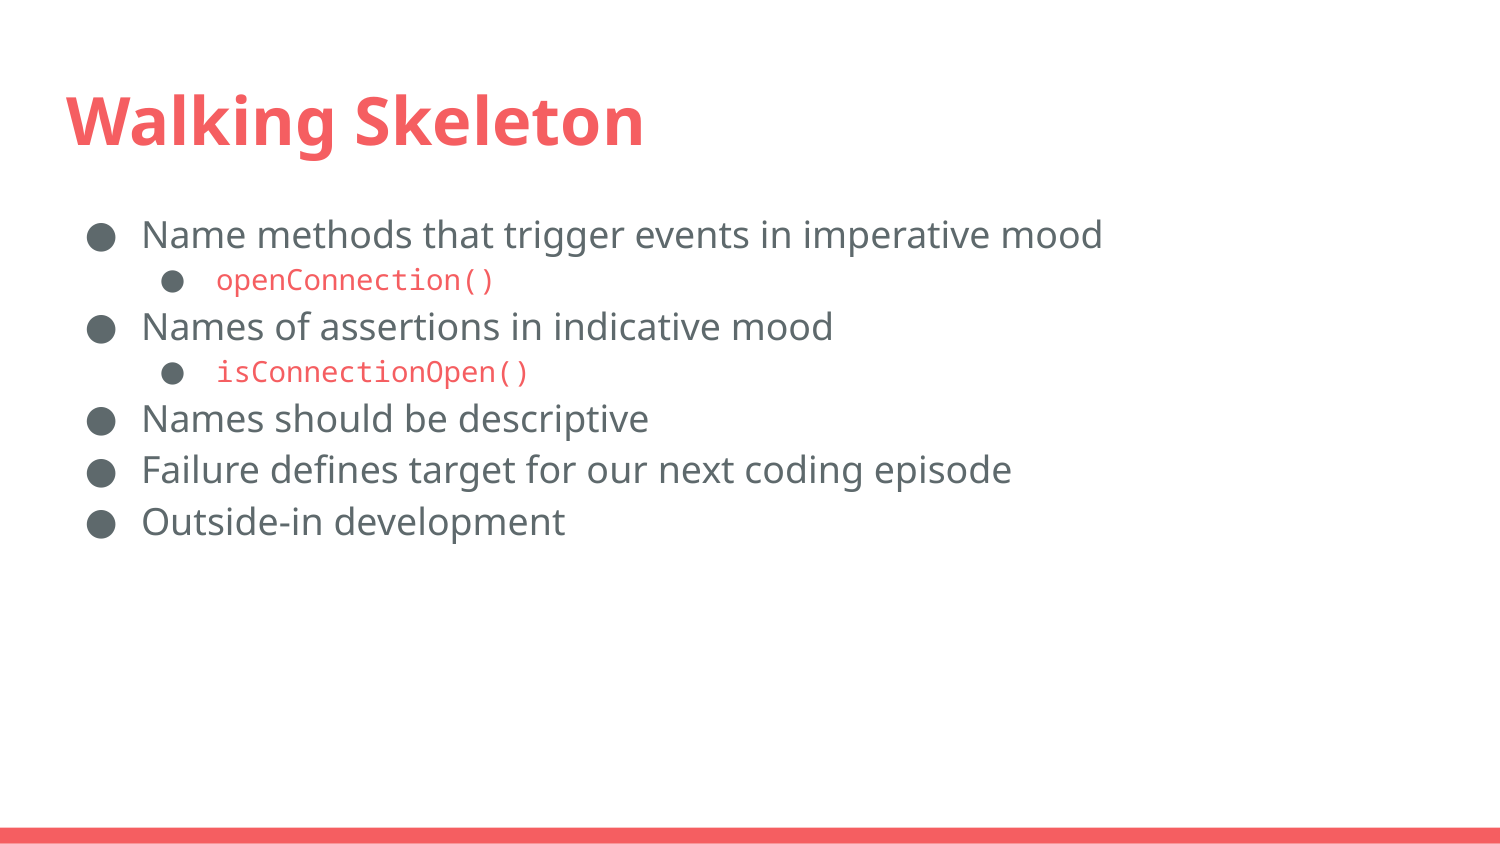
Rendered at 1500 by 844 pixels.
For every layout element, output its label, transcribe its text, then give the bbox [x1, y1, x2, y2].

list Name methods that trigger events in imperative mood openConnection() Names of assertions in indicative mood isConnectionOpen() Names should be descriptive Failure defines target for our next coding episode Outside-in development [51, 189, 1449, 750]
title Walking Skeleton [51, 64, 1449, 167]
